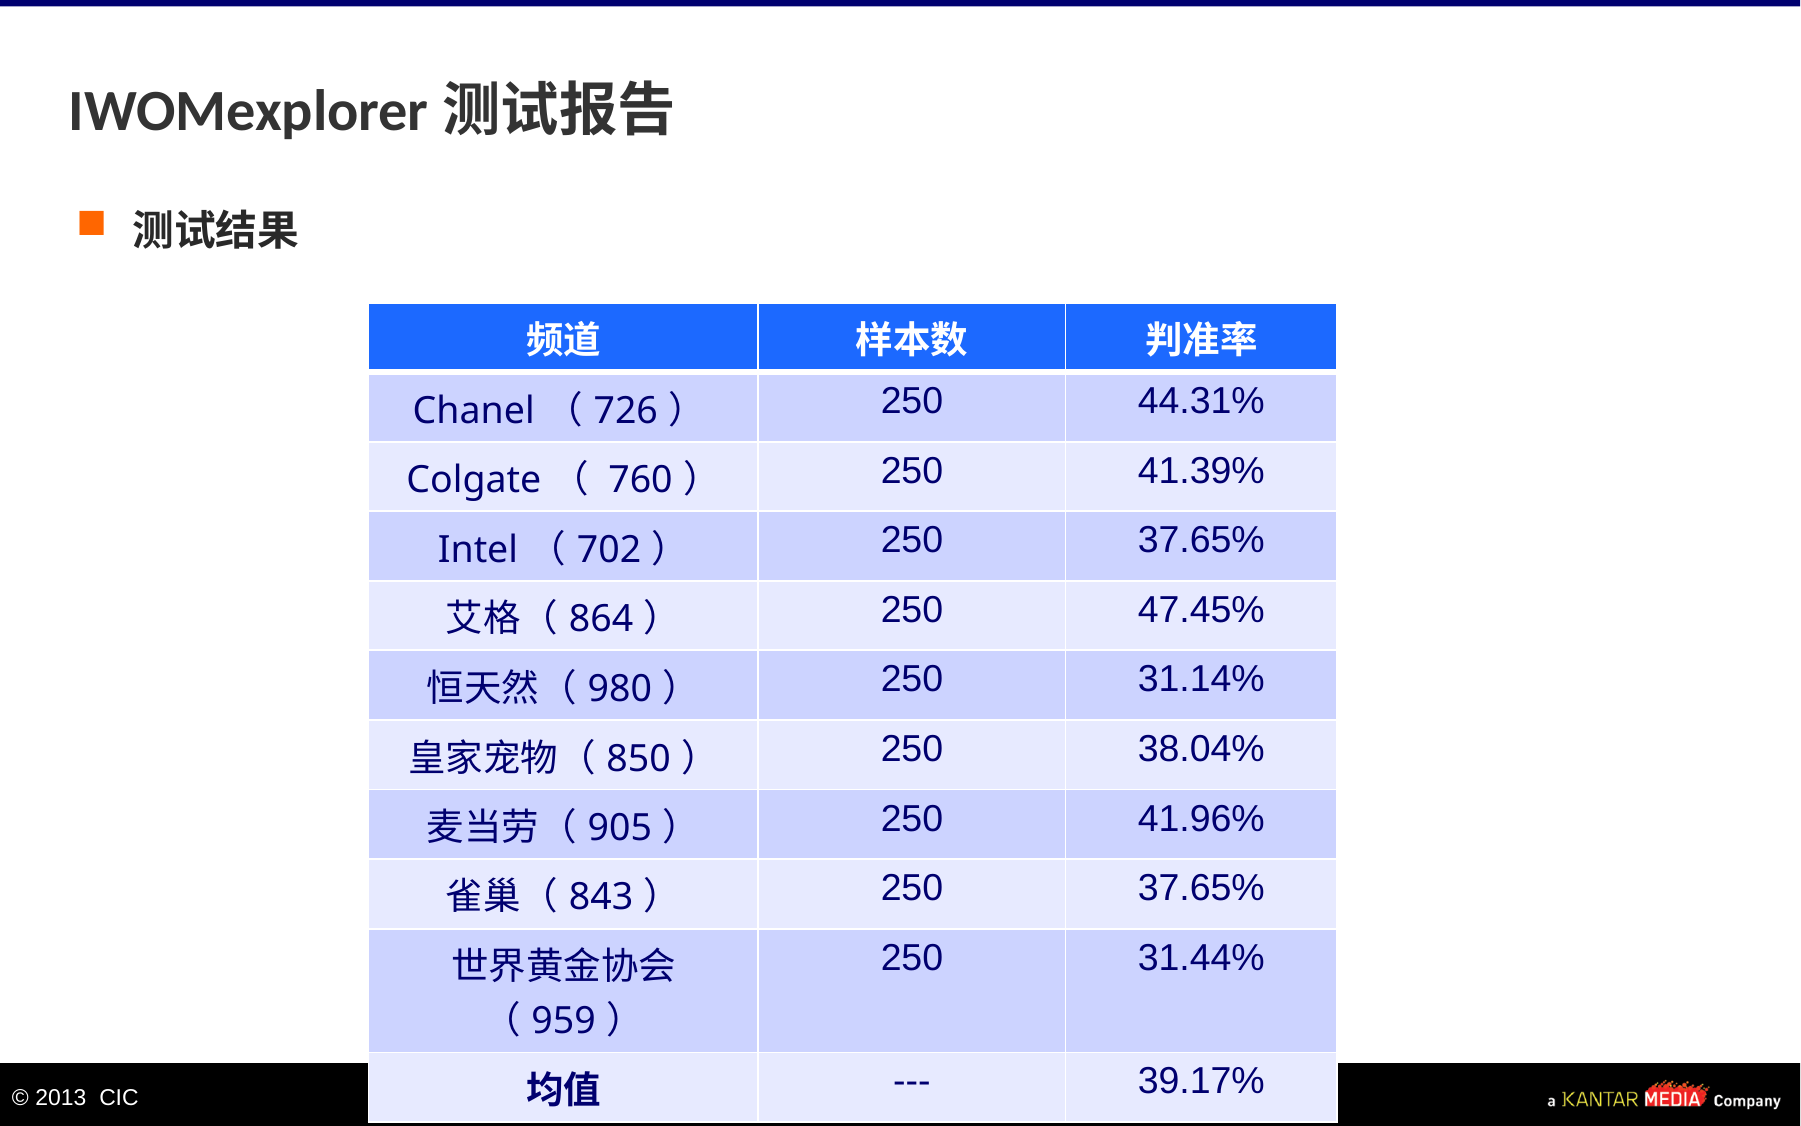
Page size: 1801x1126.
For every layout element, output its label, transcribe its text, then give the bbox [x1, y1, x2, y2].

table_cell 皇家宠物（850） [369, 721, 757, 789]
table_cell 250 [759, 512, 1065, 580]
table_cell Intel（702） [369, 512, 757, 580]
table_cell 31.14% [1066, 651, 1336, 719]
table_cell Colgate（ 760） [369, 443, 757, 510]
table_cell 艾格（864） [369, 582, 757, 649]
table_cell 世界黄金协会（959） [369, 930, 757, 1052]
table_cell 250 [759, 375, 1065, 441]
table_cell 39.17% [1066, 1053, 1336, 1121]
table_cell 250 [759, 443, 1065, 510]
table_cell 均值 [369, 1053, 757, 1121]
table_cell 250 [759, 790, 1065, 858]
table_cell --- [759, 1053, 1065, 1121]
table_header 样本数 [759, 304, 1065, 369]
table_cell 44.31% [1066, 375, 1336, 441]
table_cell 37.65% [1066, 860, 1336, 928]
text_box 测试结果 [61, 196, 1680, 1024]
picture [1547, 1066, 1787, 1123]
table_cell Chanel（726） [369, 375, 757, 441]
table_cell 38.04% [1066, 721, 1336, 789]
table_cell 37.65% [1066, 512, 1336, 580]
table_cell 250 [759, 860, 1065, 928]
table_cell 250 [759, 582, 1065, 649]
table_cell 41.96% [1066, 790, 1336, 858]
table_cell 250 [759, 651, 1065, 719]
table_cell 麦当劳（905） [369, 790, 757, 858]
table_cell 250 [759, 930, 1065, 1052]
table_cell 雀巢（843） [369, 860, 757, 928]
table_cell 恒天然（980） [369, 651, 757, 719]
table_cell 31.44% [1066, 930, 1336, 1052]
table_cell 41.39% [1066, 443, 1336, 510]
table_header 判准率 [1066, 304, 1336, 369]
title IWOMexplorer测试报告 [49, 62, 1682, 192]
table_cell 47.45% [1066, 582, 1336, 649]
table_cell 250 [759, 721, 1065, 789]
table_header 频道 [369, 304, 757, 369]
